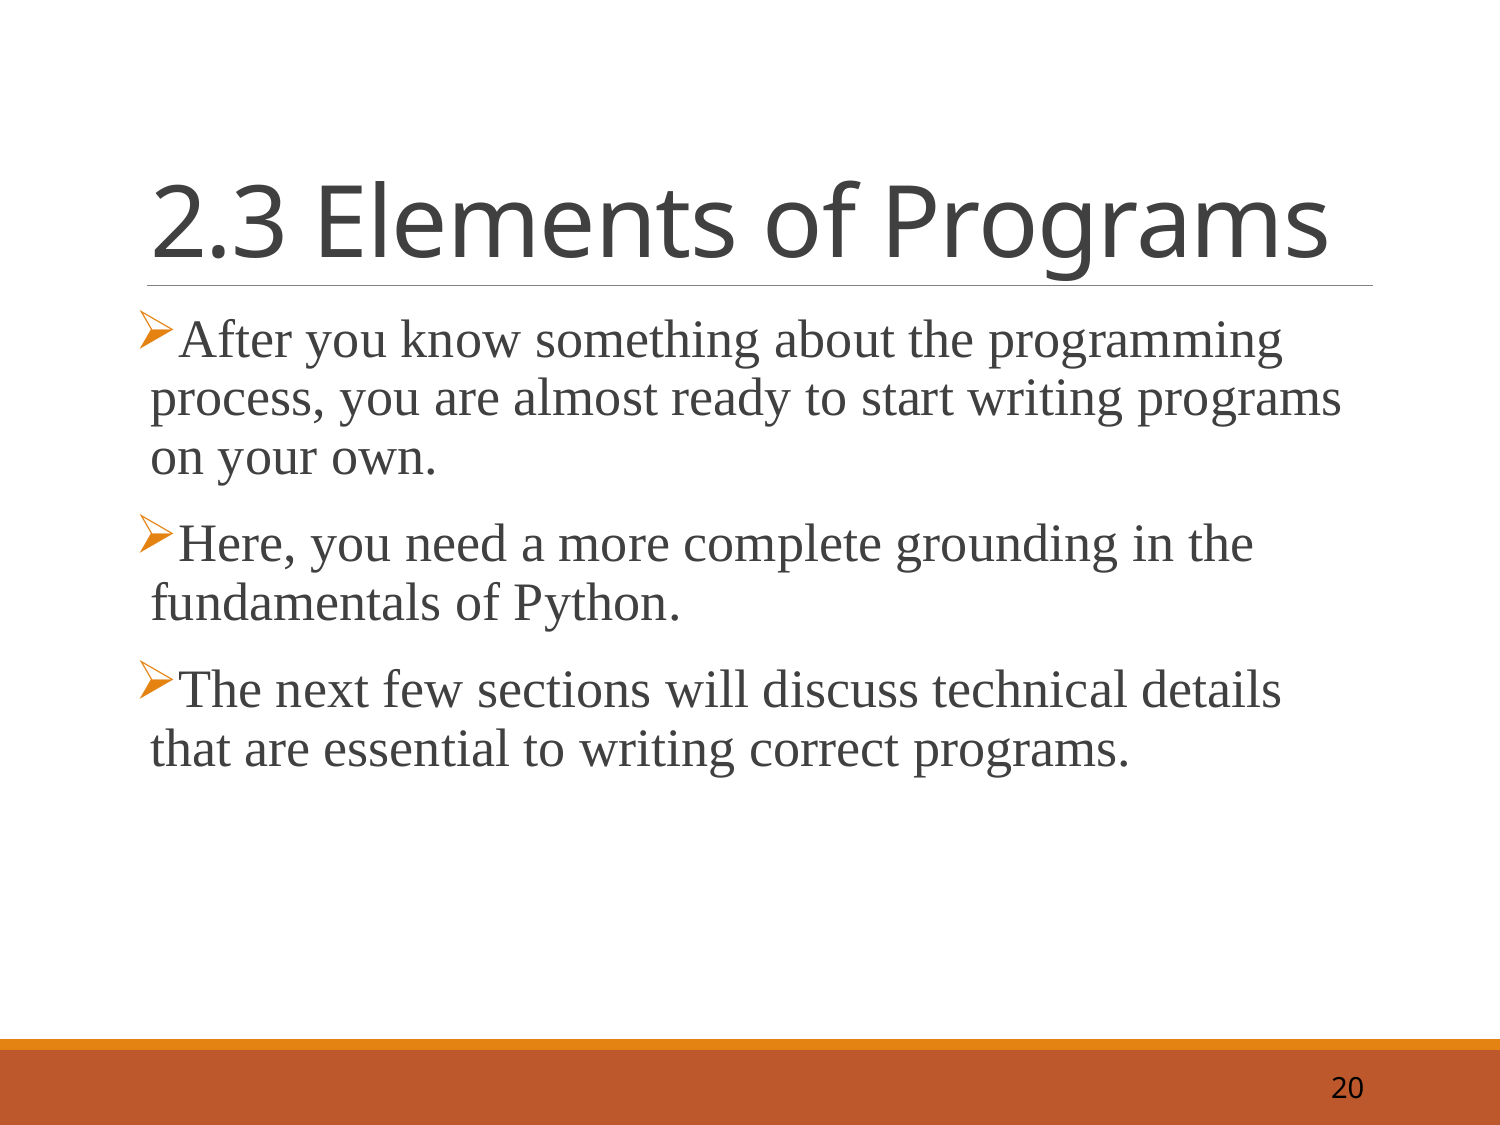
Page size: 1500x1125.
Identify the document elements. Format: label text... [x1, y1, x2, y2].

slide_number 20 [1218, 1059, 1380, 1120]
title 2.3 Elements of Programs [135, 47, 1373, 285]
list After you know something about the programming process, you are almost ready to start writing programs on your own. Here, you need a more complete grounding in the fundamentals of Python. The next few sections will discuss technical details that are essential to writing correct programs. [135, 302, 1373, 963]
